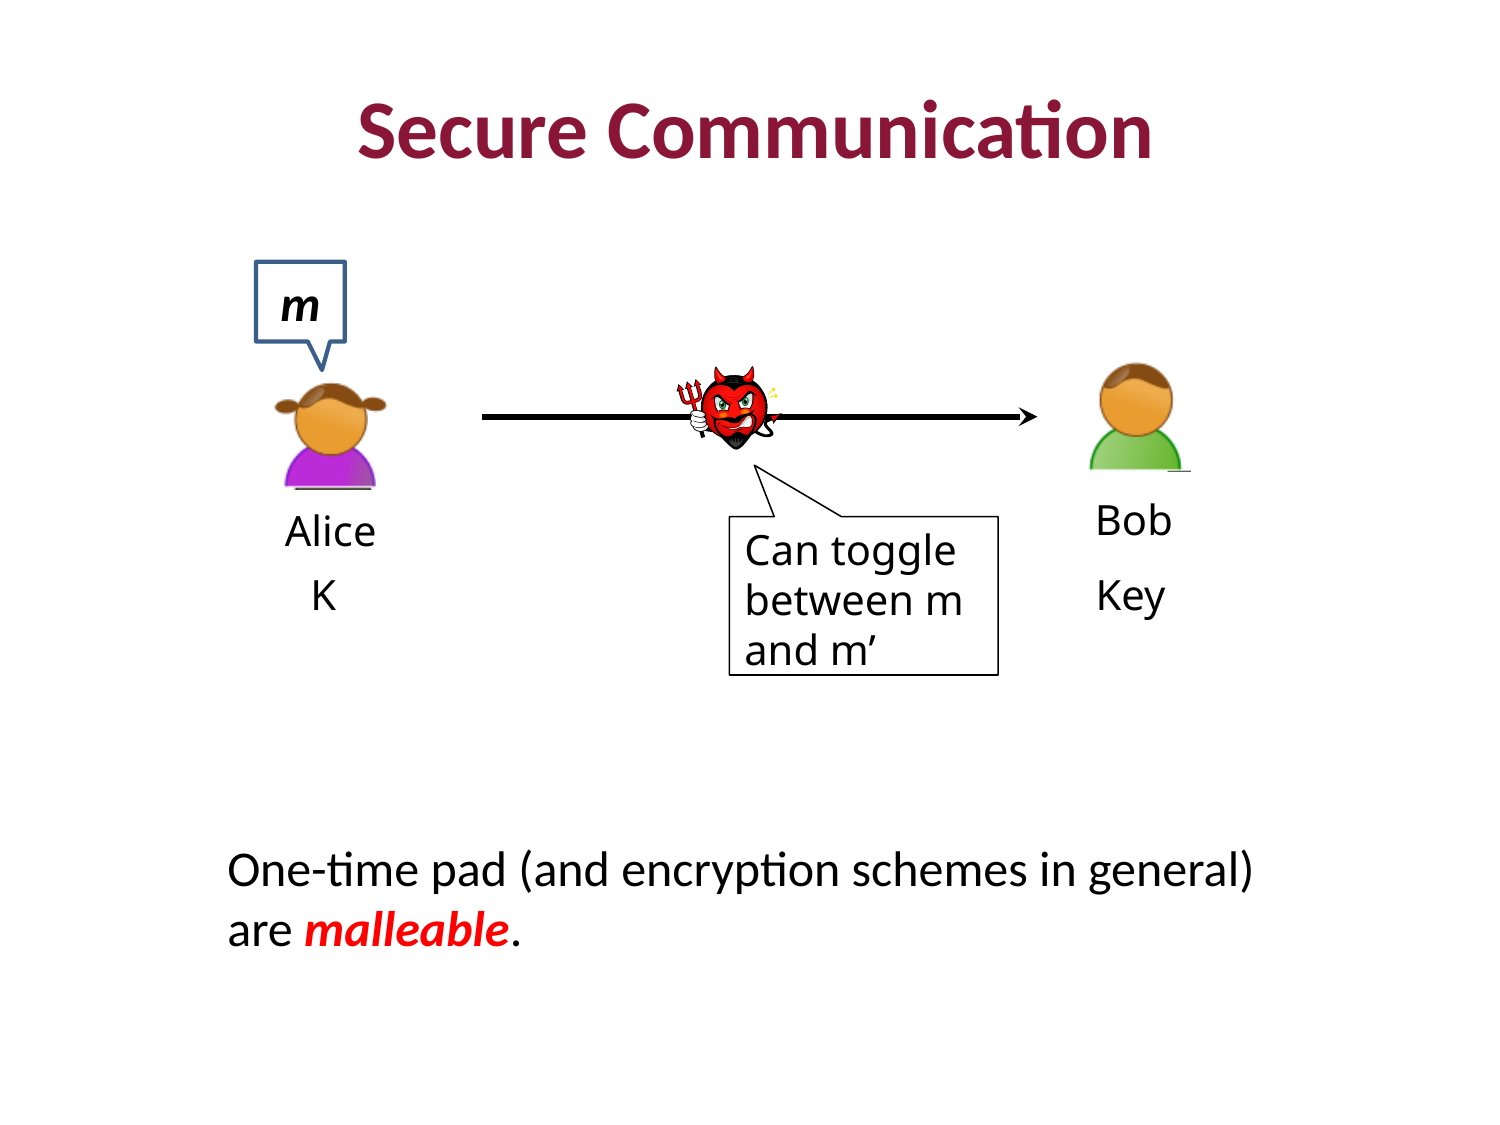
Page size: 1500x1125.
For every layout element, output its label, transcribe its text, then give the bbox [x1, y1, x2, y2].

picture [675, 365, 783, 451]
text_box Bob [998, 487, 1270, 550]
text_box One-time pad (and encryption schemes in general) are malleable. [212, 829, 1288, 1025]
text_box Can toggle between m and m’ [729, 465, 999, 676]
picture [255, 373, 398, 490]
picture [1084, 361, 1192, 472]
text_box Alice [194, 498, 467, 561]
text_box m [253, 259, 347, 371]
subtitle Secure Communication [41, 67, 1471, 185]
